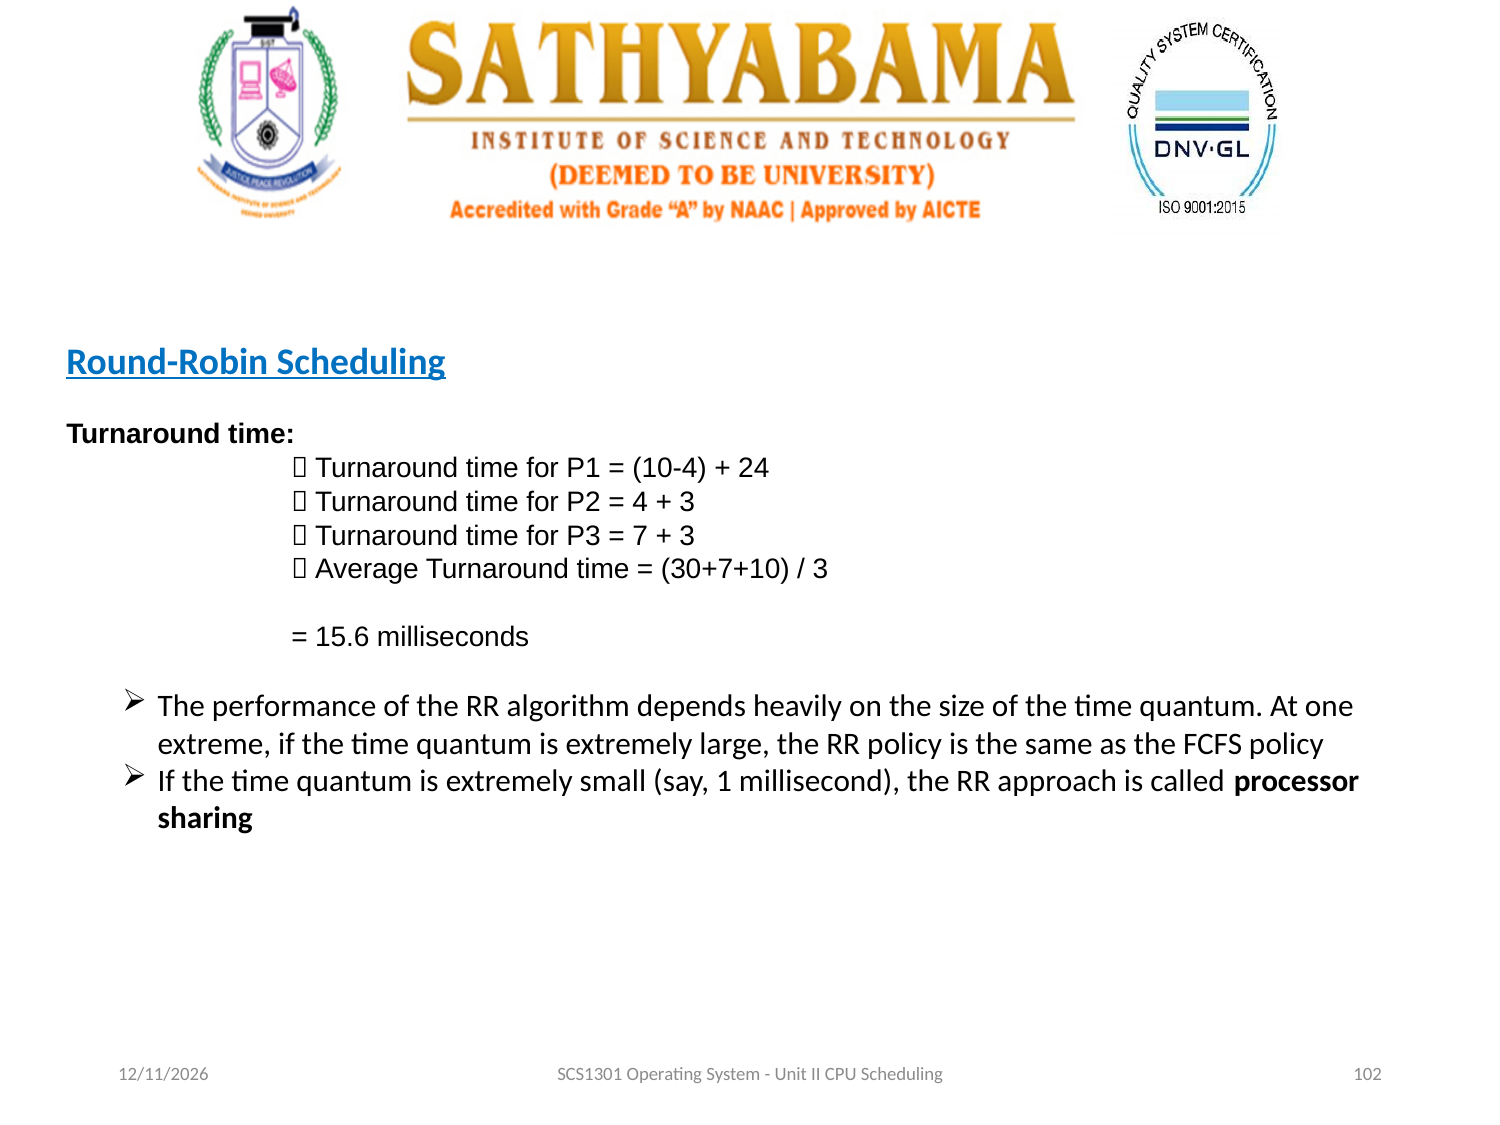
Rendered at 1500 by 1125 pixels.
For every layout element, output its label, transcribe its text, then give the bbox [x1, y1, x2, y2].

picture [186, 3, 352, 227]
text_box Round-Robin Scheduling Turnaround time:  Turnaround time for P1 = (10-4) + 24  Turnaround time for P2 = 4 + 3  Turnaround time for P3 = 7 + 3  Average Turnaround time = (30+7+10) / 3 = 15.6 milliseconds The performance of the RR algorithm depends heavily on the size of the time quantum. At one extreme, if the time quantum is extremely large, the RR policy is the same as the FCFS policy If the time quantum is extremely small (say, 1 millisecond), the RR approach is called processor sharing [51, 329, 1436, 922]
picture [397, 0, 1084, 230]
footer SCS1301 Operating System - Unit II CPU Scheduling [496, 1042, 1004, 1103]
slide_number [103, 1042, 441, 1103]
slide_number 102 [1059, 1042, 1397, 1103]
picture [1112, 8, 1283, 238]
